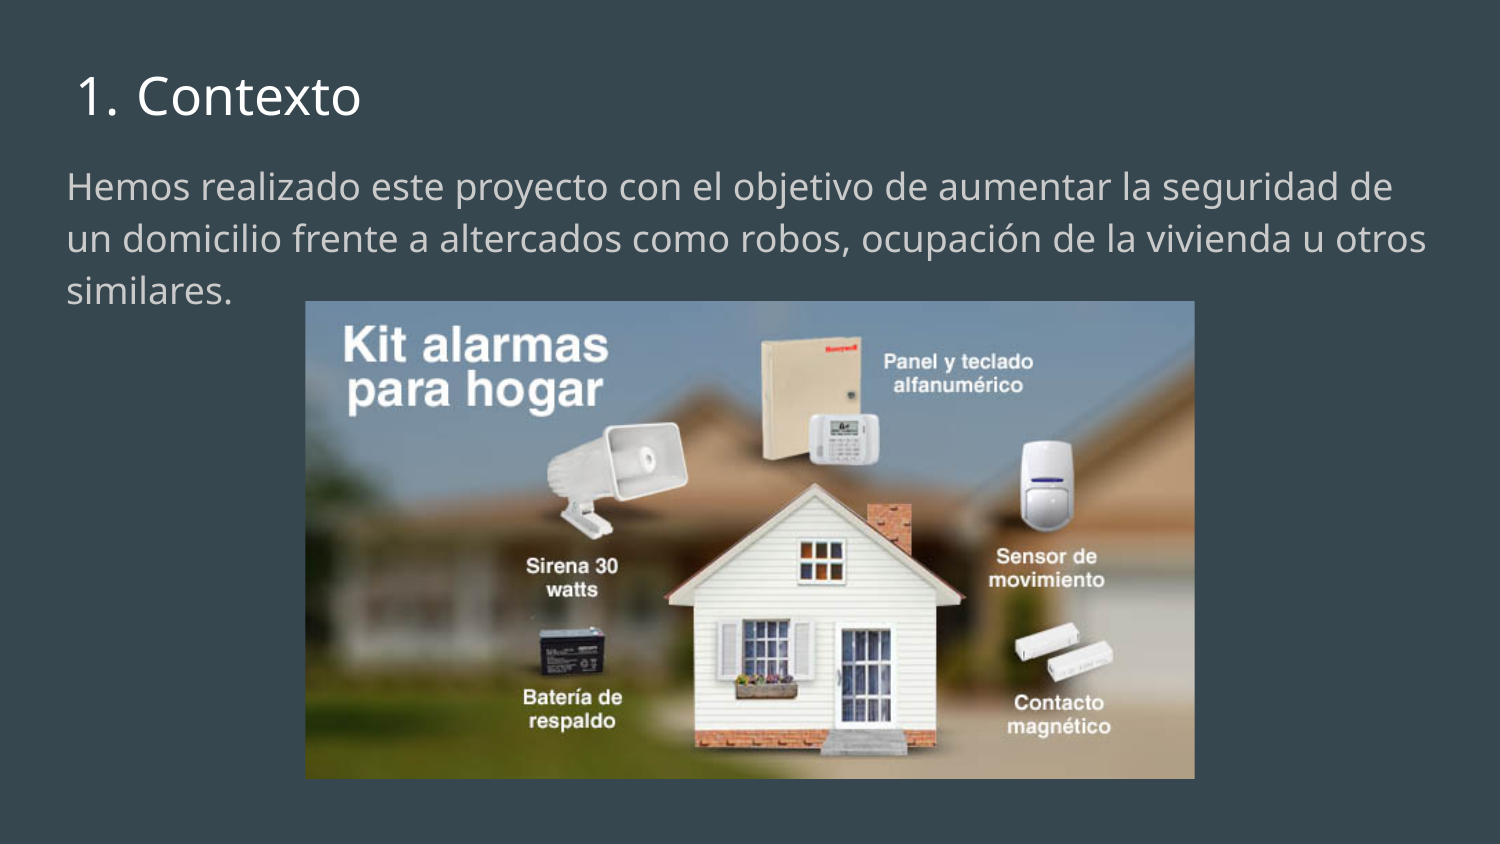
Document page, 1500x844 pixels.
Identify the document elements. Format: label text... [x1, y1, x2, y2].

title Contexto [51, 47, 1449, 141]
picture [304, 301, 1195, 780]
list Hemos realizado este proyecto con el objetivo de aumentar la seguridad de un domicilio frente a altercados como robos, ocupación de la vivienda u otros similares. [51, 141, 1449, 703]
